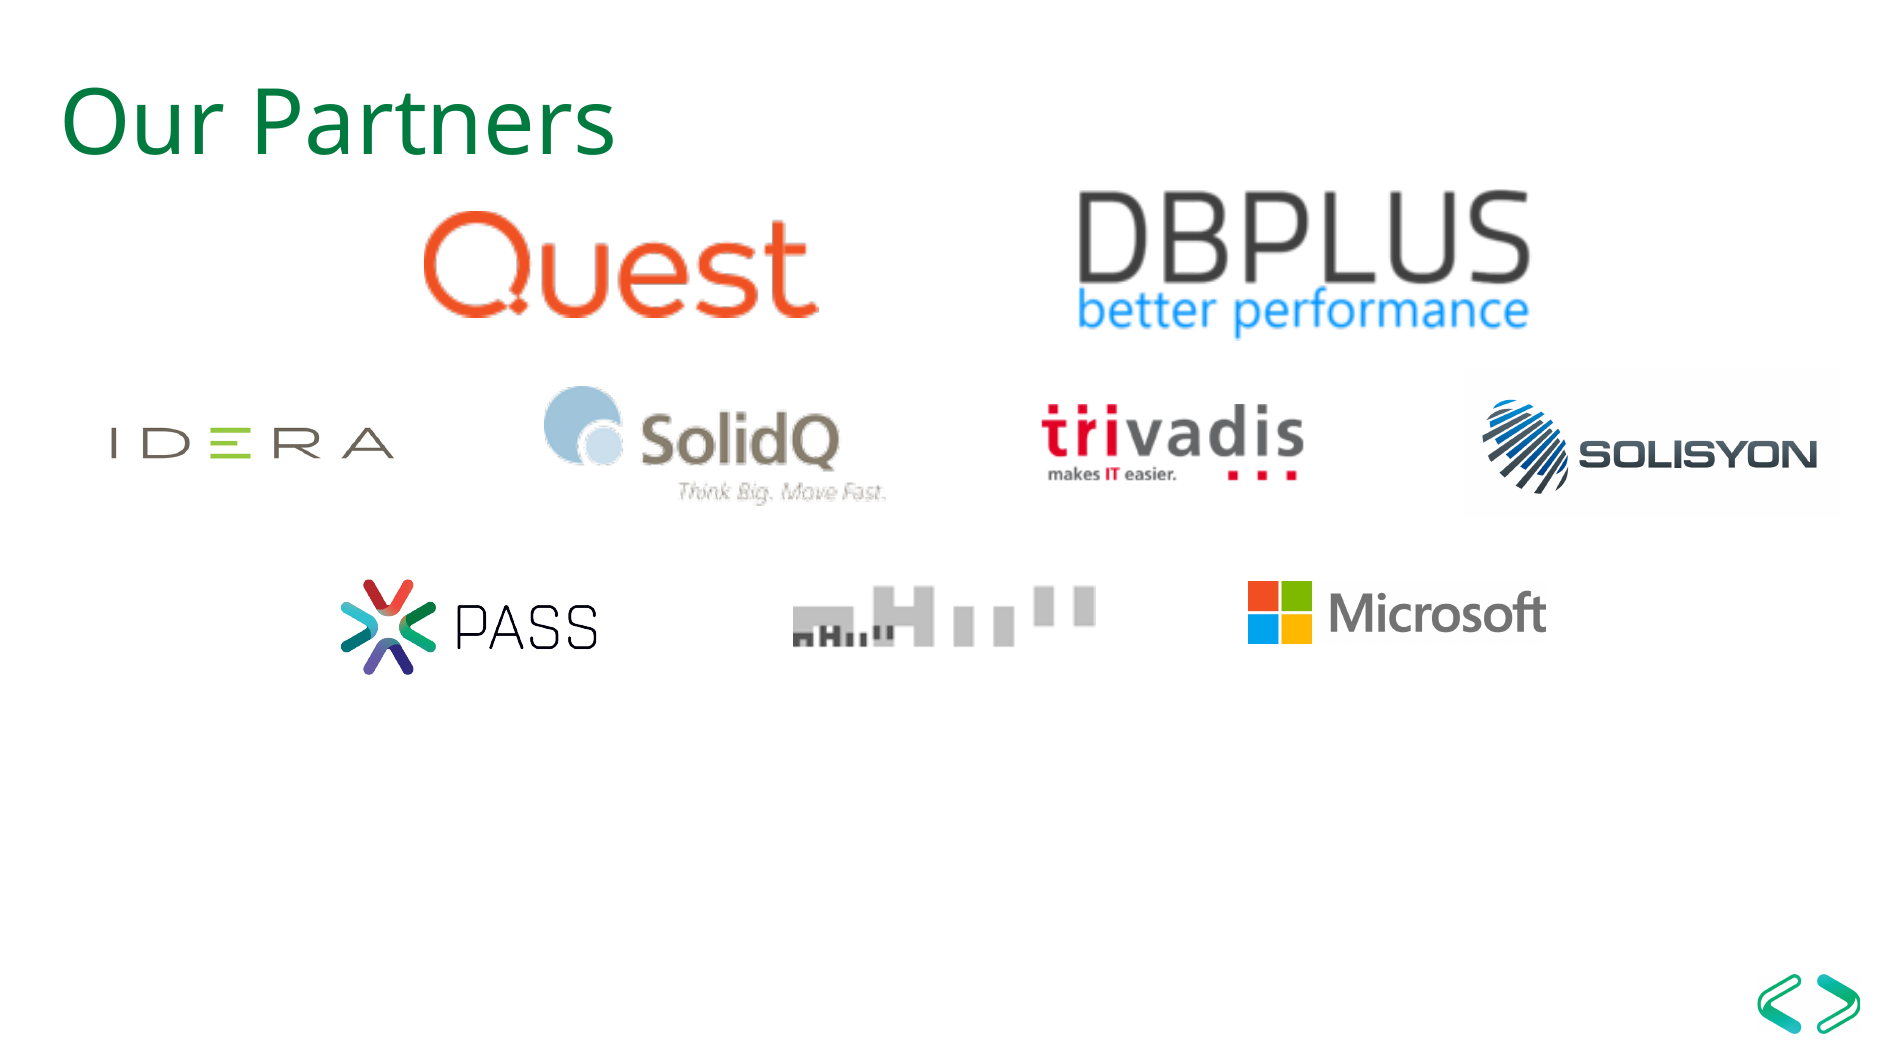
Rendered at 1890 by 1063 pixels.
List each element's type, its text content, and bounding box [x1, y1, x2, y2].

picture [424, 211, 819, 318]
picture [1038, 404, 1305, 482]
title Our Partners [59, 59, 1831, 178]
picture [1077, 188, 1532, 342]
picture [1465, 368, 1841, 518]
picture [0, 349, 888, 794]
picture [1248, 581, 1546, 645]
picture [793, 559, 1096, 674]
